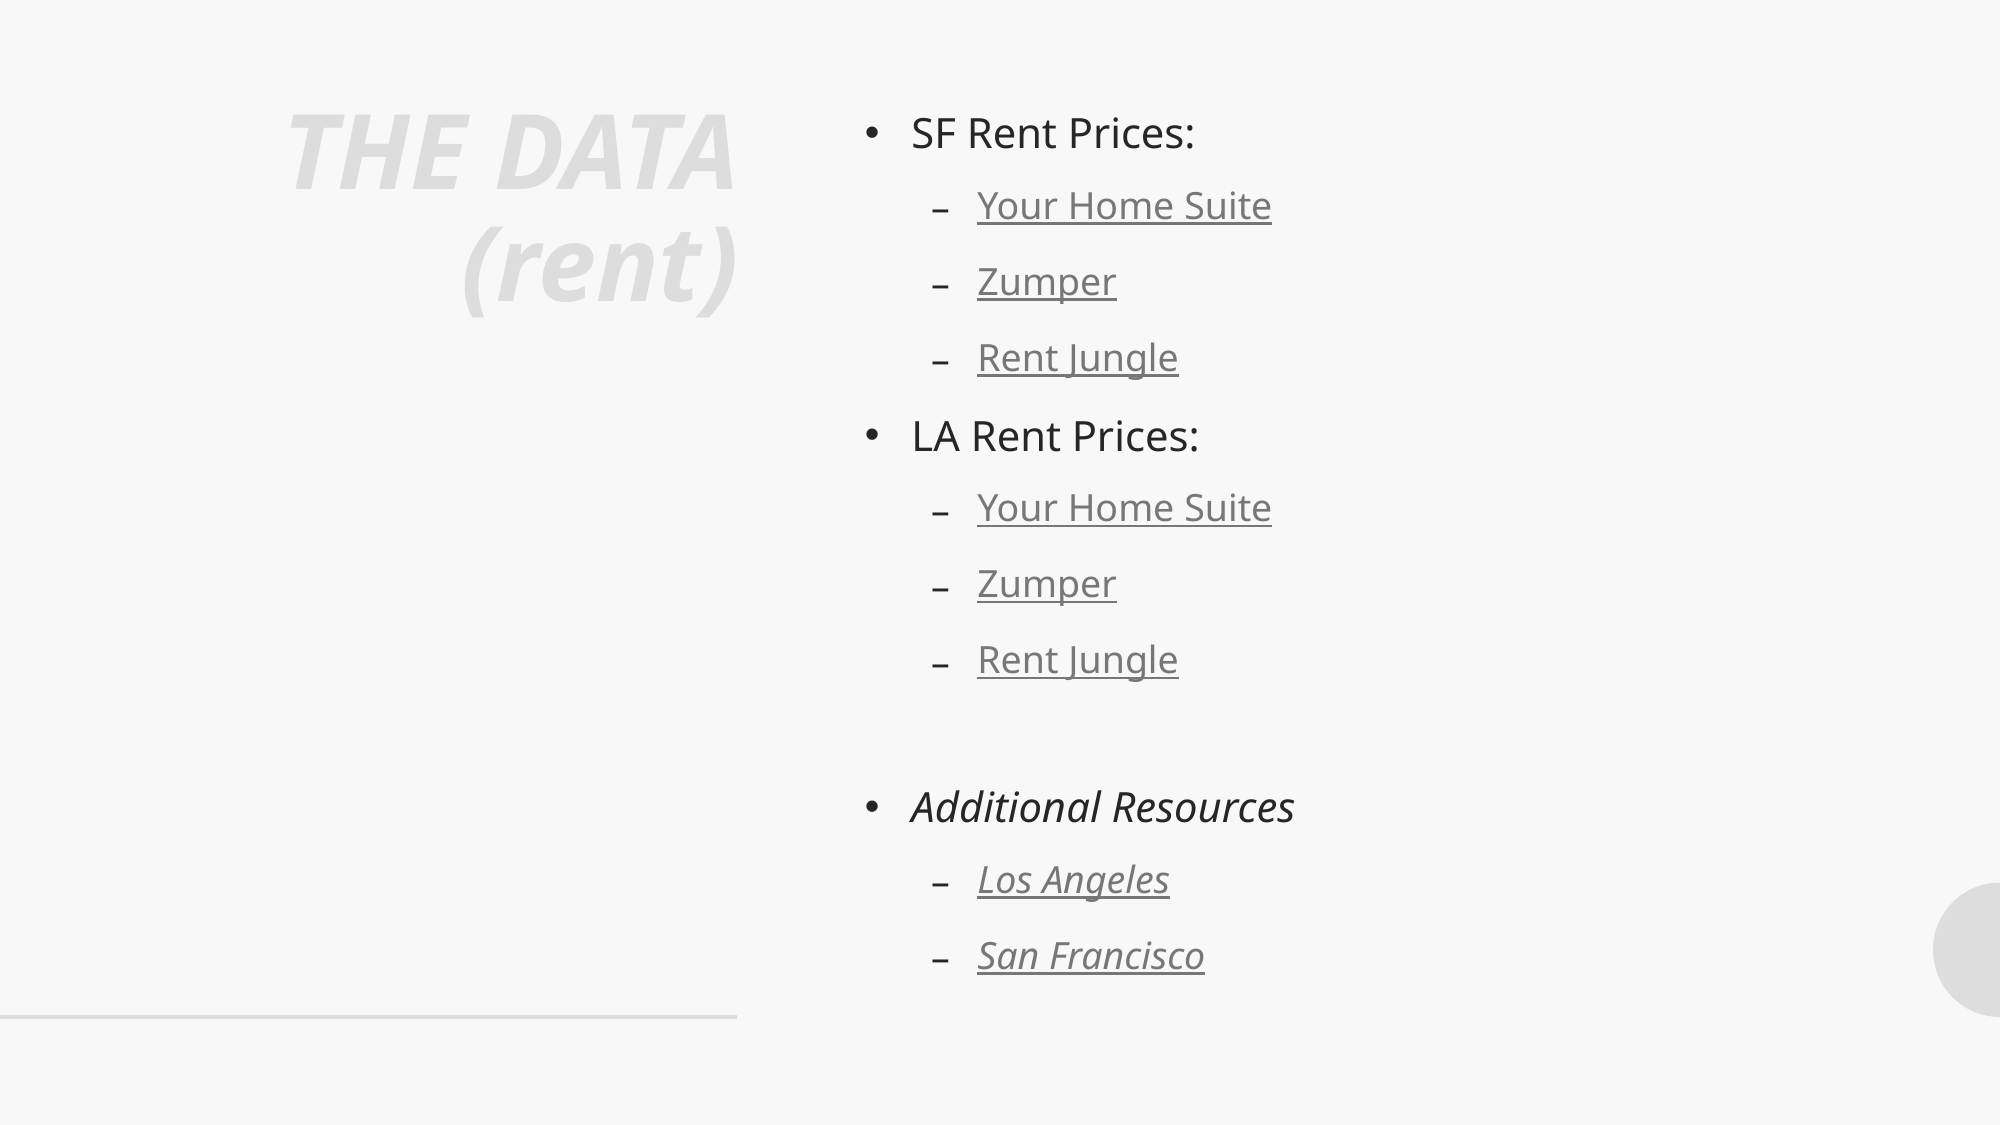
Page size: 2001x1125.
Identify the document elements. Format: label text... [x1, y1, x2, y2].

list SF Rent Prices: Your Home Suite Zumper Rent Jungle LA Rent Prices: Your Home Suite Zumper Rent Jungle Additional Resources Los Angeles San Francisco [849, 93, 1875, 1022]
title THE DATA (rent) [125, 91, 754, 905]
